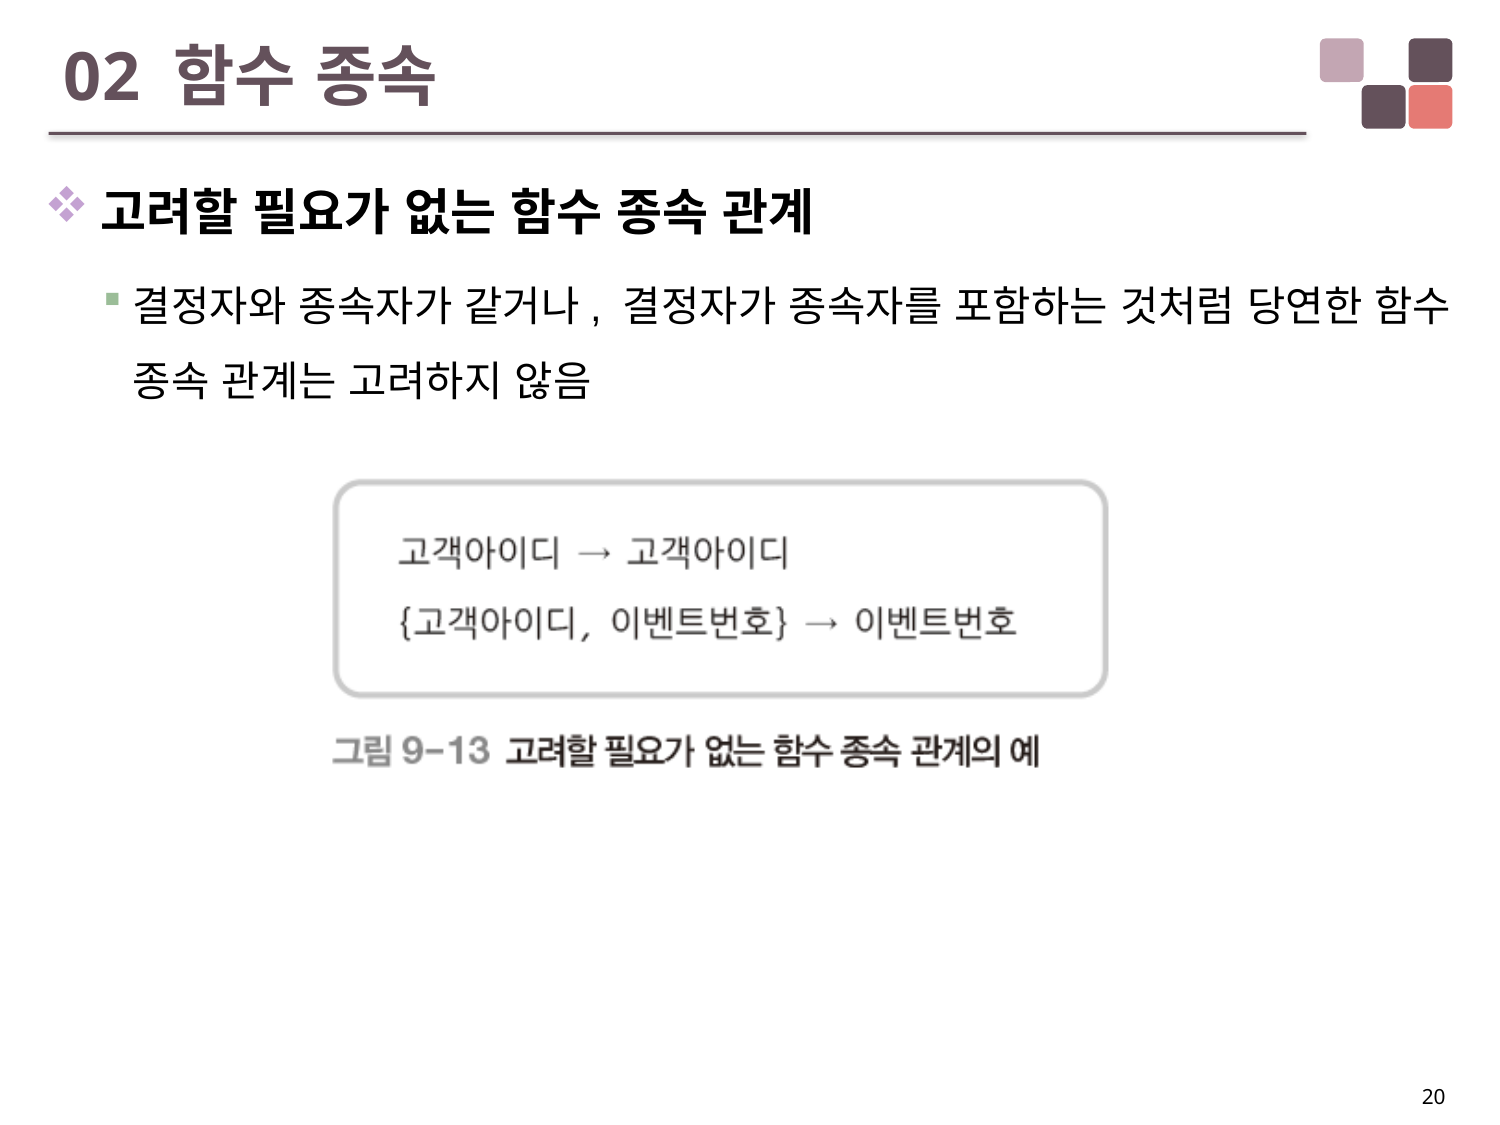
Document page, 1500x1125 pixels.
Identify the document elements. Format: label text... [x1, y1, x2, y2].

text_box 고려할 필요가 없는 함수 종속 관계 결정자와 종속자가 같거나, 결정자가 종속자를 포함하는 것처럼 당연한 함수 종속 관계는 고려하지 않음 [29, 172, 1474, 1080]
title 02 함수 종속 [48, 25, 1459, 123]
picture [306, 458, 1144, 792]
